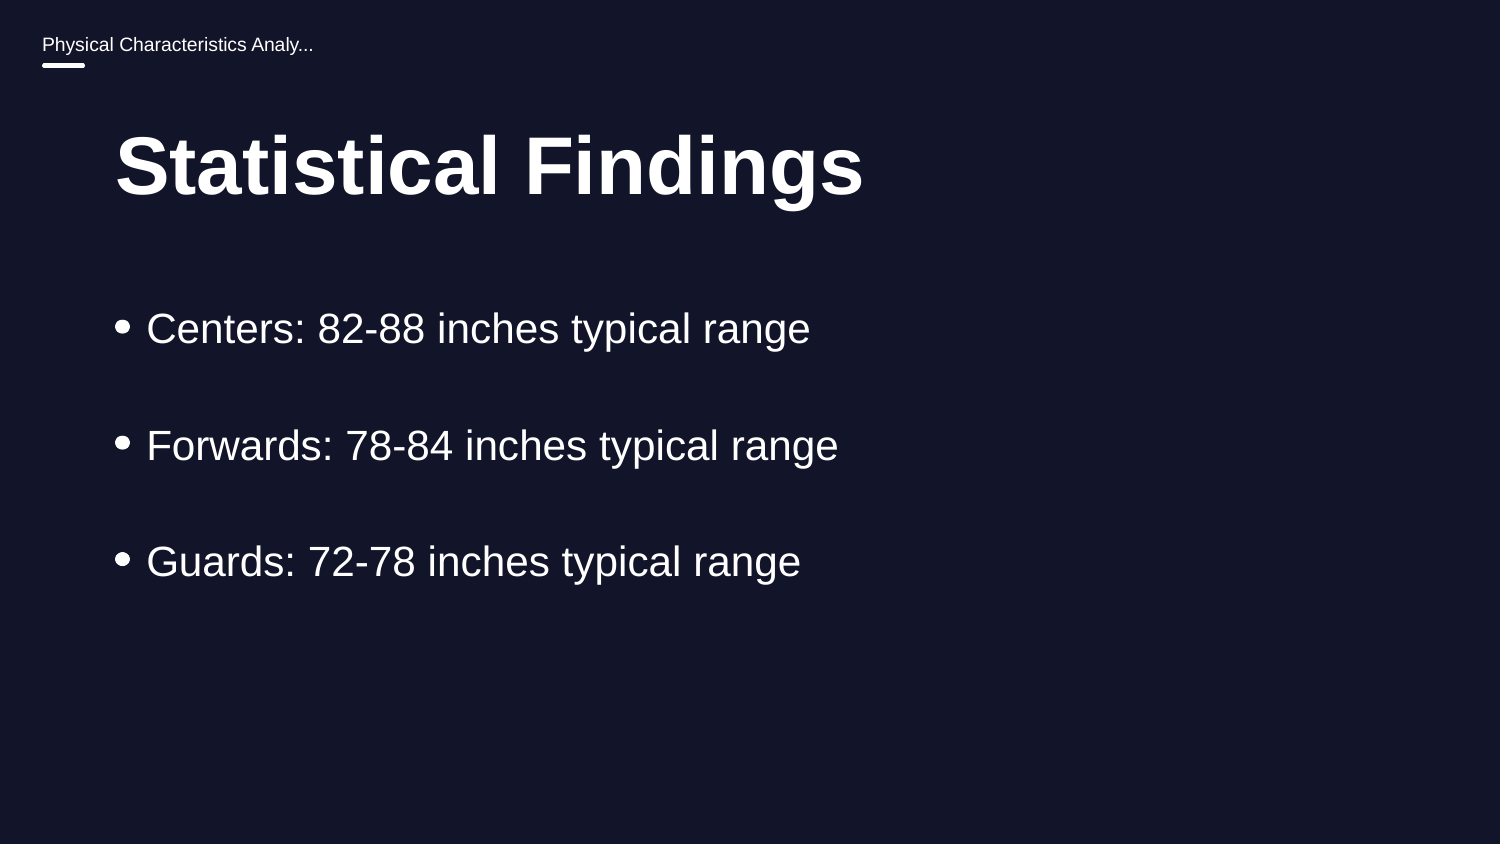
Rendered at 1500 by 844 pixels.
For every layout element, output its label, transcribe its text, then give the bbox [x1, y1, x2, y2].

picture [115, 293, 130, 360]
text_box Physical Characteristics Analy... [42, 33, 343, 60]
text_box Centers: 82-88 inches typical range [146, 293, 867, 362]
text_box Forwards: 78-84 inches typical range [146, 409, 897, 478]
text_box Guards: 72-78 inches typical range [146, 526, 852, 594]
picture [115, 526, 130, 592]
picture [42, 63, 85, 68]
text_box Statistical Findings [115, 105, 926, 232]
picture [115, 409, 130, 476]
